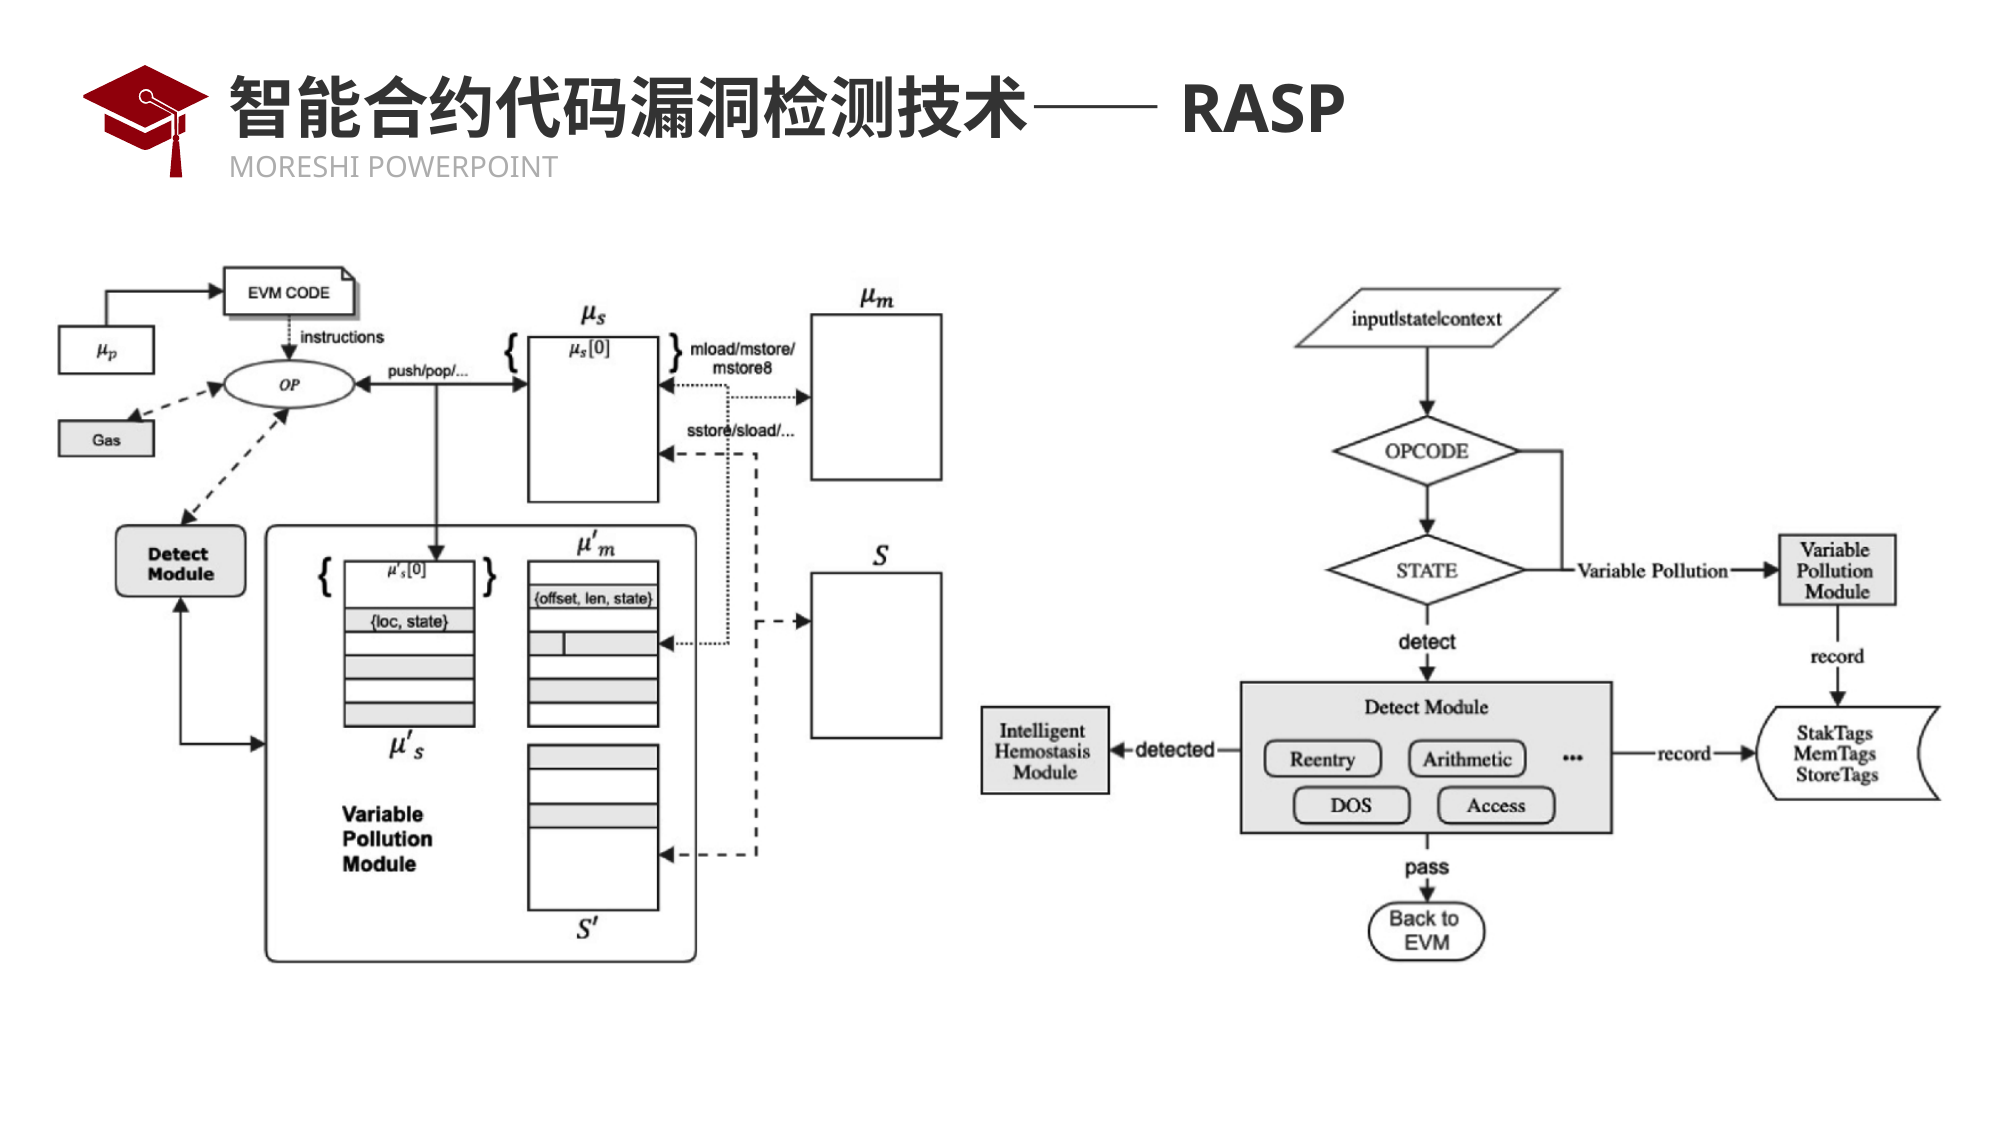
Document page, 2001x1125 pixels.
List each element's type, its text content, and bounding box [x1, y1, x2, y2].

picture [55, 262, 950, 965]
picture [977, 283, 1945, 965]
title 智能合约代码漏洞检测技术——RASP [213, 55, 1557, 168]
